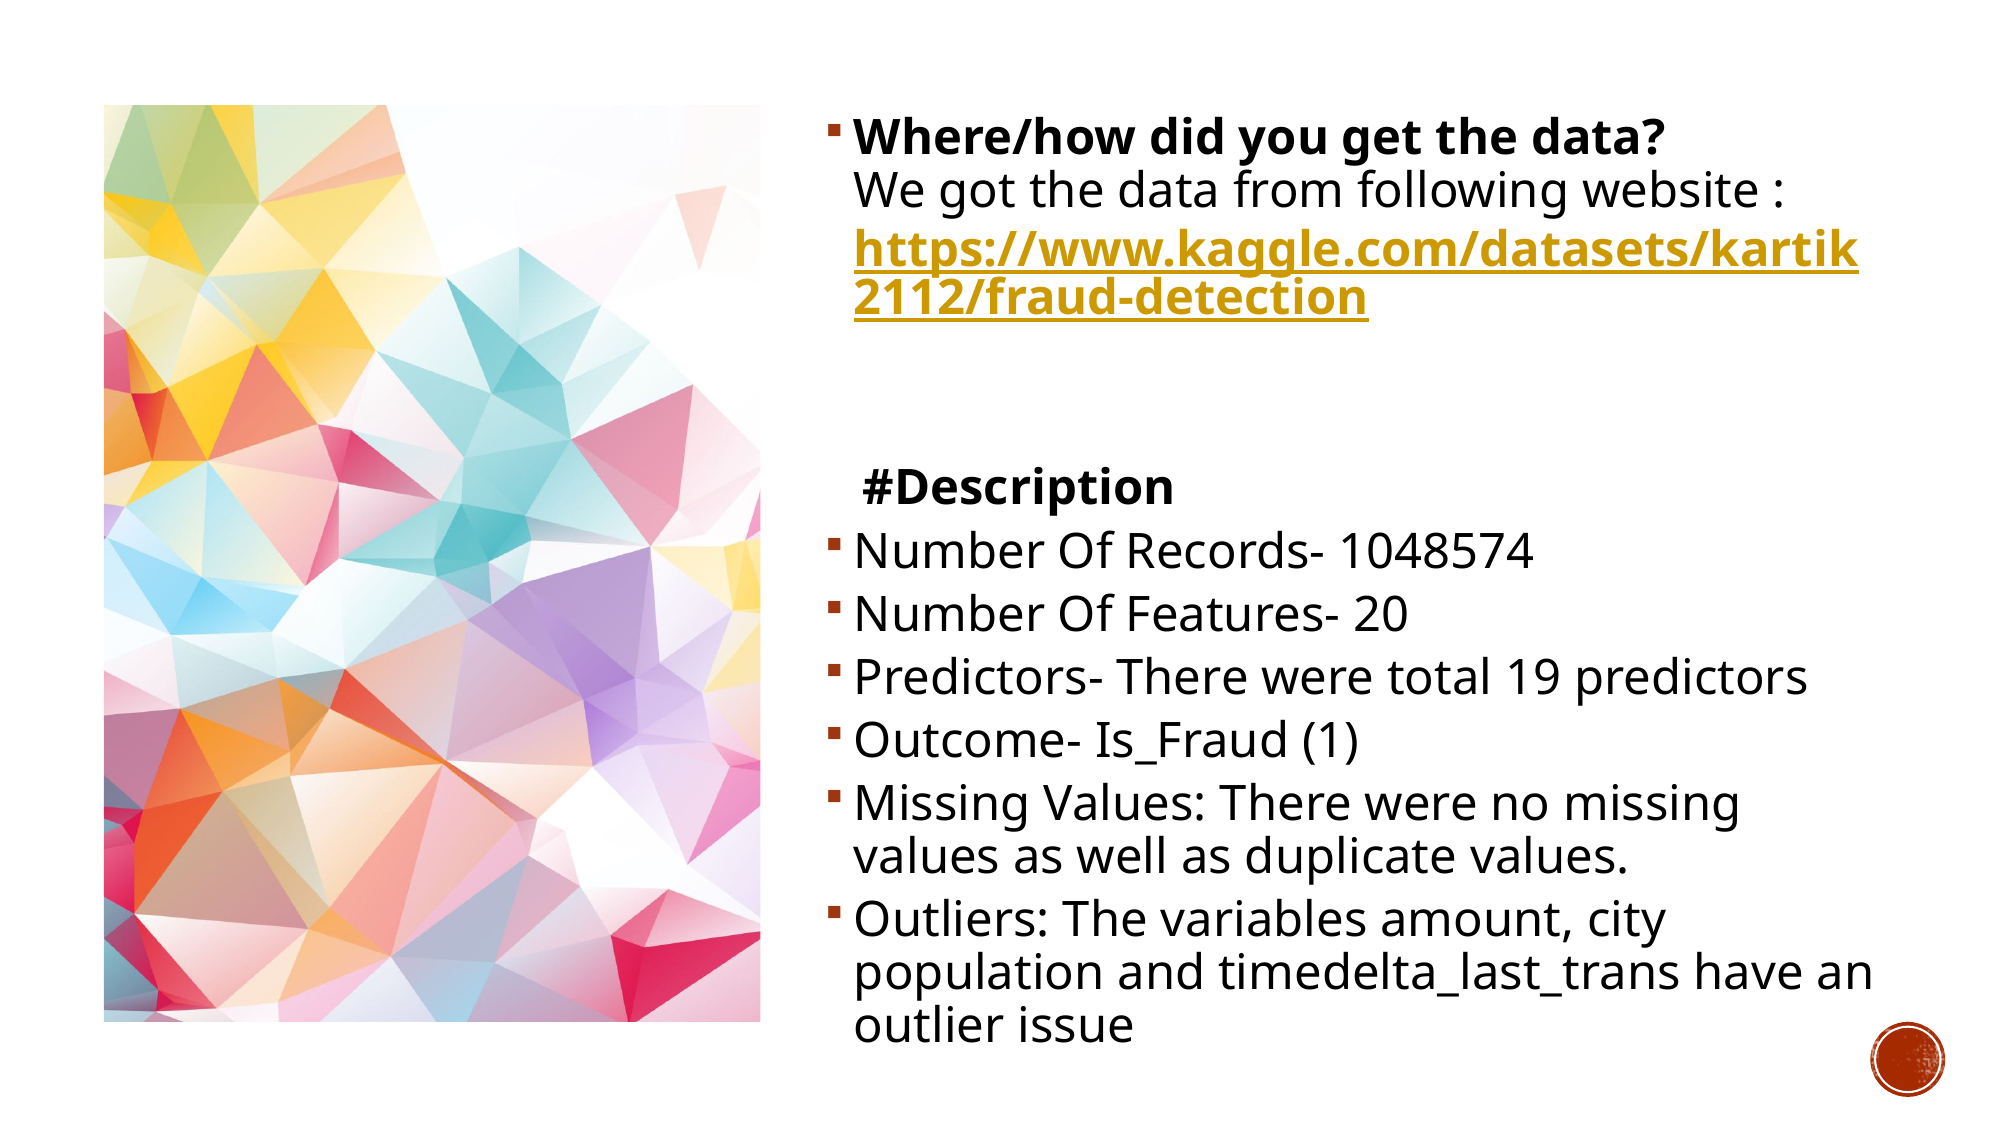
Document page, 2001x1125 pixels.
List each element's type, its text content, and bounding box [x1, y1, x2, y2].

picture [103, 105, 761, 1022]
list Where/how did you get the data? We got the data from following website : https://www.kaggle.com/datasets/kartik2112/fraud-detection #Description Number Of Records- 1048574 Number Of Features- 20 Predictors- There were total 19 predictors Outcome- Is_Fraud (1) Missing Values: There were no missing values as well as duplicate values. Outliers: The variables amount, city population and timedelta_last_trans have an outlier issue [809, 104, 1894, 1013]
